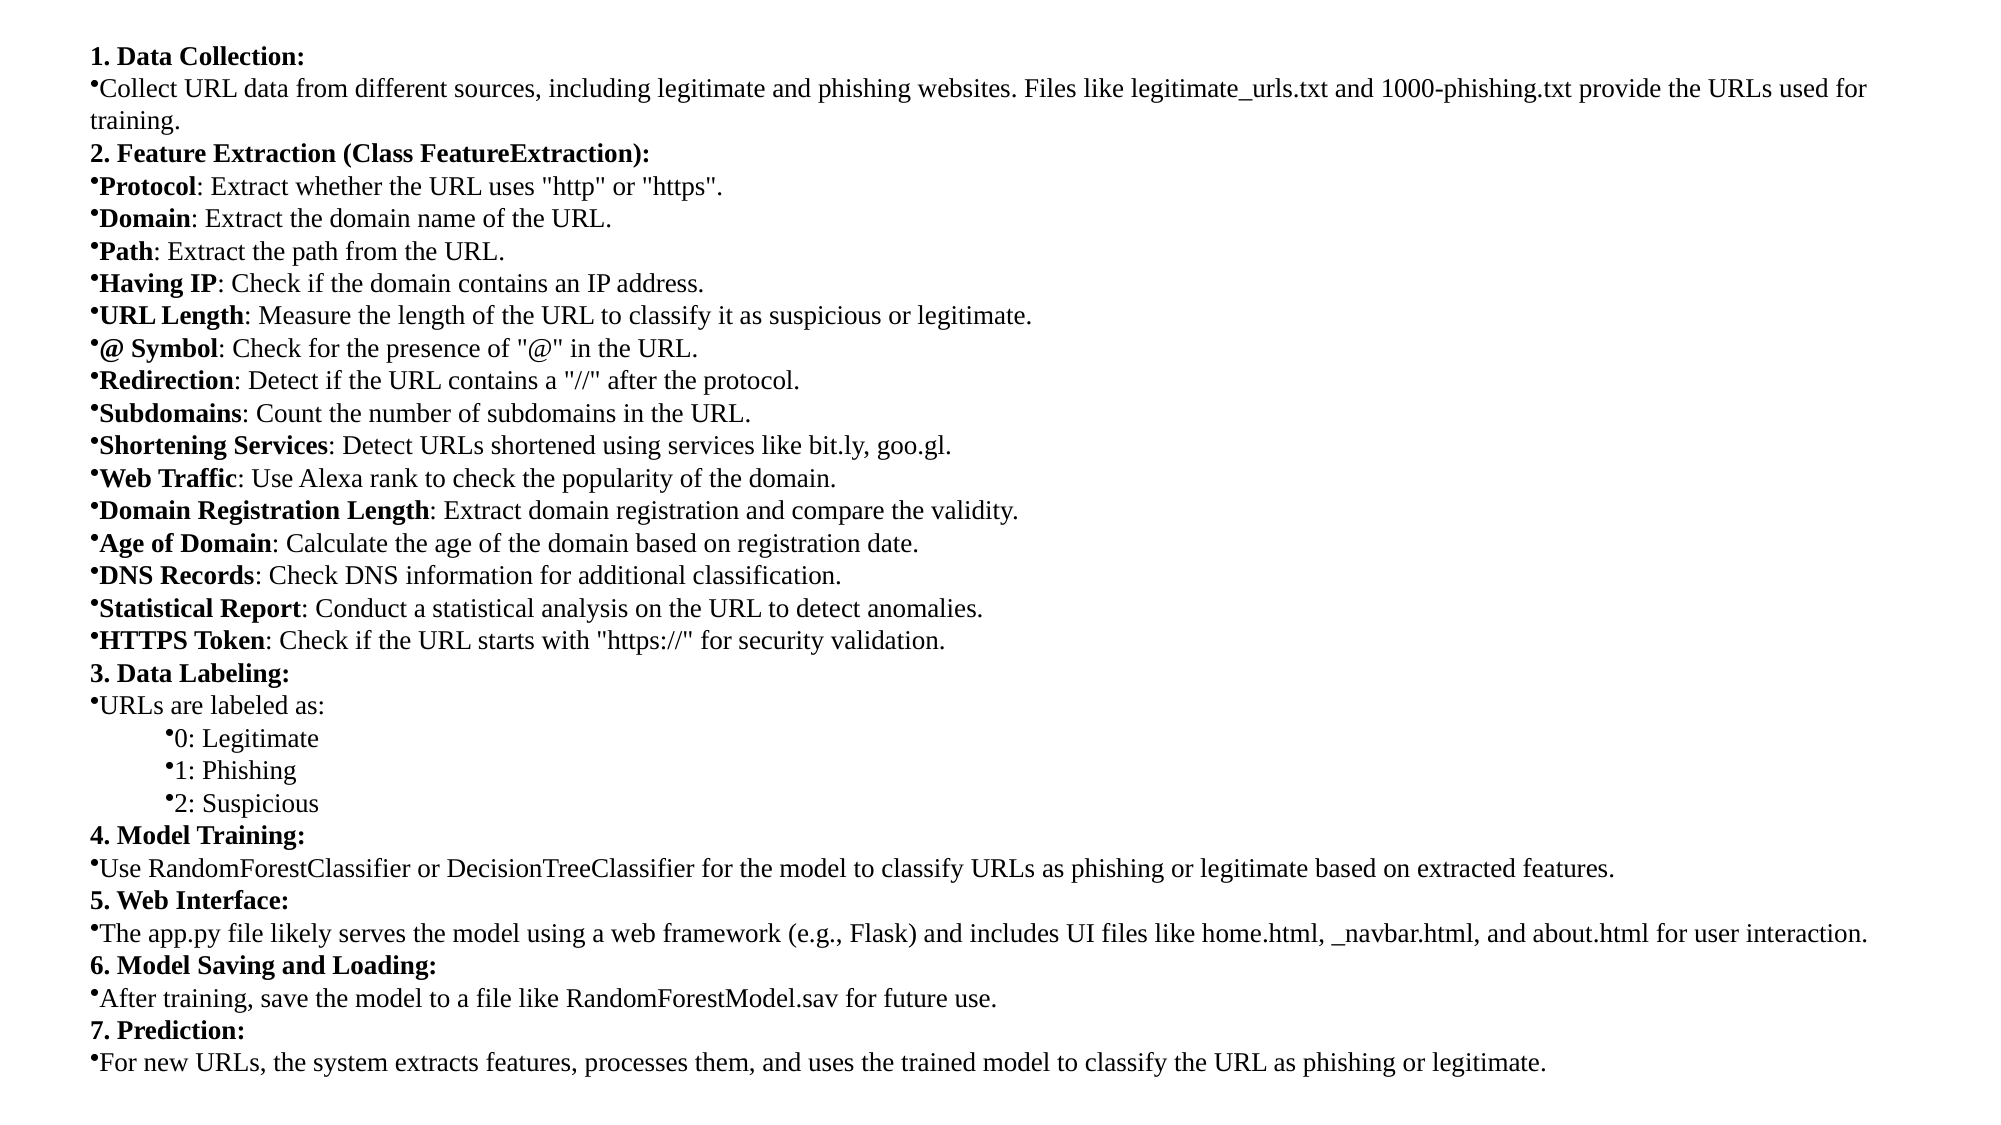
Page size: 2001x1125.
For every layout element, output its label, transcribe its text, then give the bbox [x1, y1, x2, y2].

list 1. Data Collection: Collect URL data from different sources, including legitimate and phishing websites. Files like legitimate_urls.txt and 1000-phishing.txt provide the URLs used for training. 2. Feature Extraction (Class FeatureExtraction): Protocol: Extract whether the URL uses "http" or "https". Domain: Extract the domain name of the URL. Path: Extract the path from the URL. Having IP: Check if the domain contains an IP address. URL Length: Measure the length of the URL to classify it as suspicious or legitimate. @ Symbol: Check for the presence of "@" in the URL. Redirection: Detect if the URL contains a "//" after the protocol. Subdomains: Count the number of subdomains in the URL. Shortening Services: Detect URLs shortened using services like bit.ly, goo.gl. Web Traffic: Use Alexa rank to check the popularity of the domain. Domain Registration Length: Extract domain registration and compare the validity. Age of Domain: Calculate the age of the domain based on registration date. DNS Records: Check DNS information for additional classification. Statistical Report: Conduct a statistical analysis on the URL to detect anomalies. HTTPS Token: Check if the URL starts with "https://" for security validation. 3. Data Labeling: URLs are labeled as: 0: Legitimate 1: Phishing 2: Suspicious 4. Model Training: Use RandomForestClassifier or DecisionTreeClassifier for the model to classify URLs as phishing or legitimate based on extracted features. 5. Web Interface: The app.py file likely serves the model using a web framework (e.g., Flask) and includes UI files like home.html, _navbar.html, and about.html for user interaction. 6. Model Saving and Loading: After training, save the model to a file like RandomForestModel.sav for future use. 7. Prediction: For new URLs, the system extracts features, processes them, and uses the trained model to classify the URL as phishing or legitimate. [75, 30, 1902, 1118]
